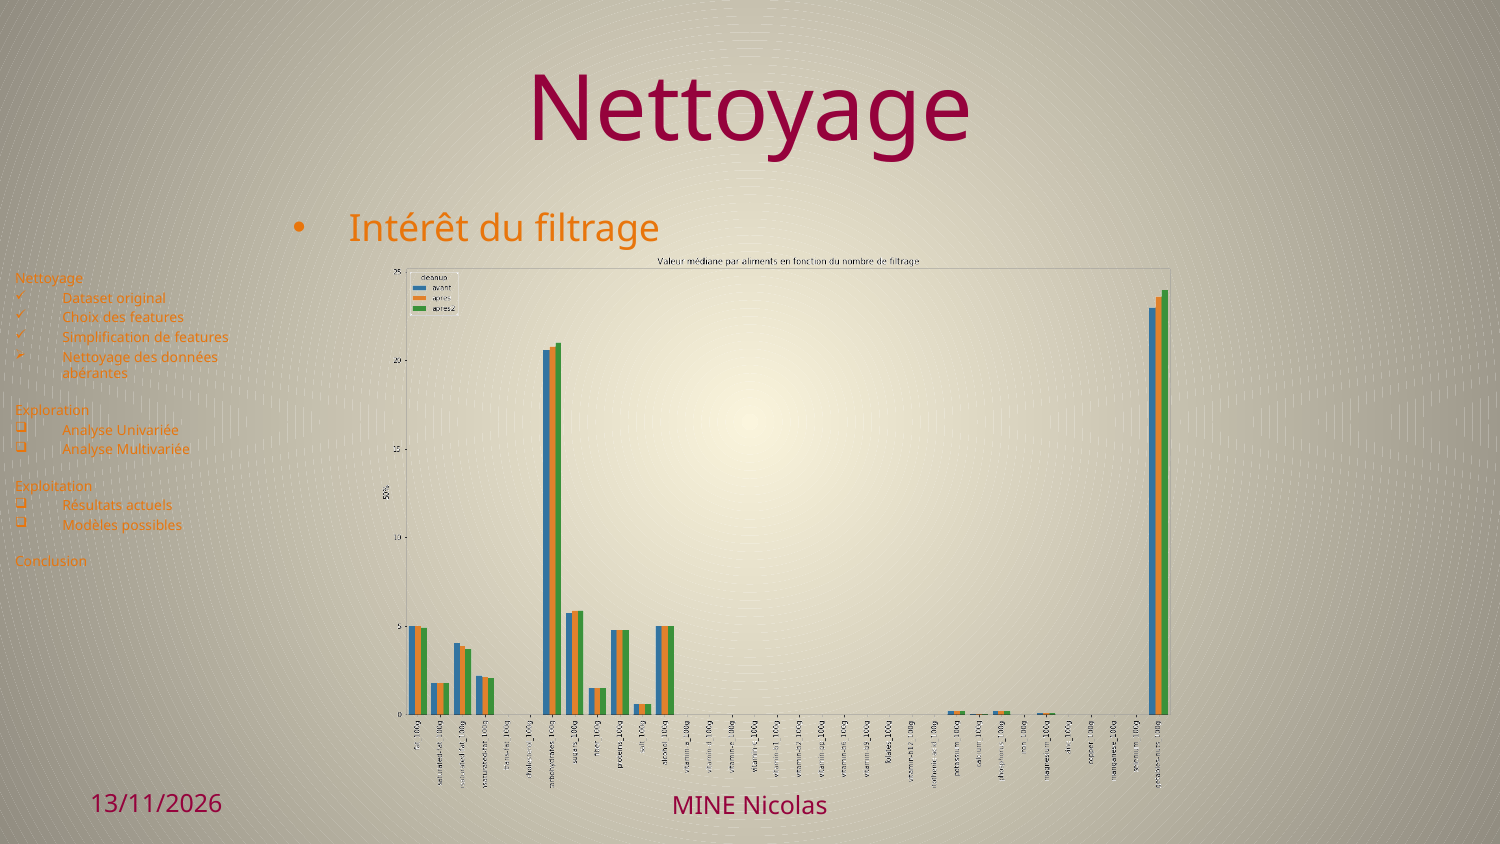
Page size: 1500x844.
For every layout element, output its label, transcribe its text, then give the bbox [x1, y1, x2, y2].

text_box Nettoyage Dataset original Choix des features Simplification de features Nettoyage des données abérantes Exploration Analyse Univariée Analyse Multivariée Exploitation Résultats actuels Modèles possibles Conclusion [0, 262, 278, 599]
list Intérêt du filtrage [1269, 196, 1495, 777]
title Nettoyage [75, 33, 1425, 175]
footer MINE Nicolas [512, 796, 988, 827]
picture [283, 197, 1269, 789]
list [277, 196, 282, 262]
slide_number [75, 782, 425, 827]
